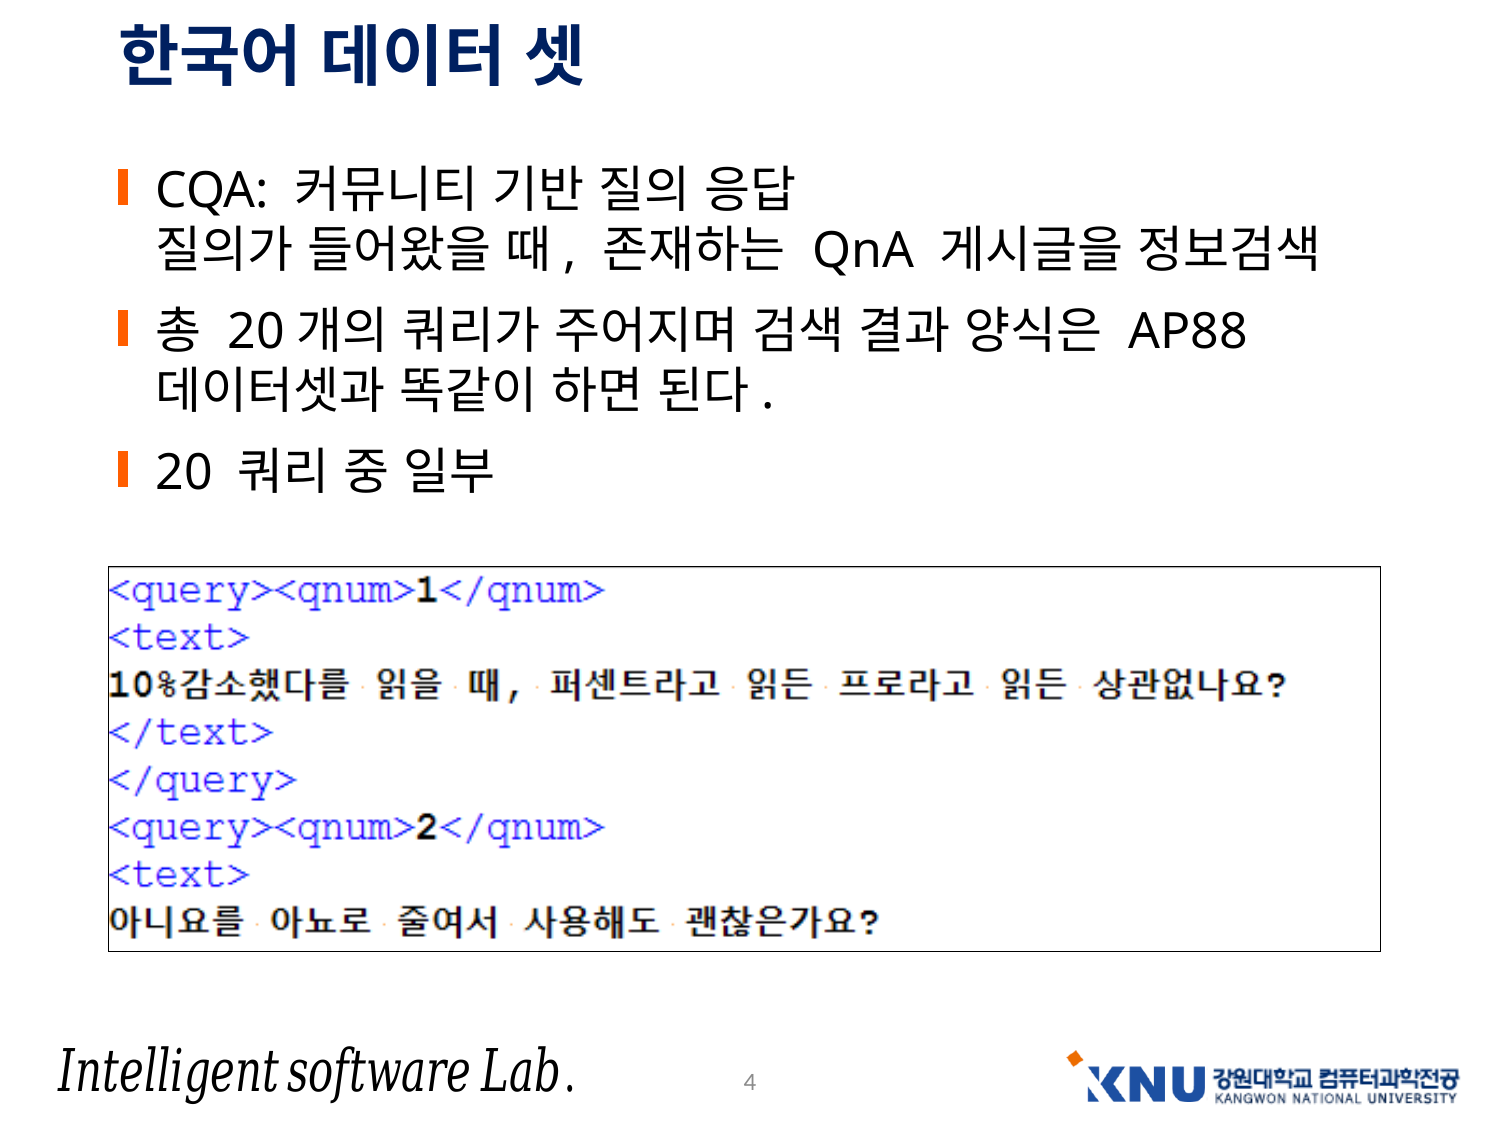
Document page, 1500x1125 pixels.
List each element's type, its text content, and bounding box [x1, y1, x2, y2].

title 한국어 데이터 셋 [103, 15, 1397, 101]
picture [118, 451, 128, 487]
picture [1206, 1063, 1468, 1106]
list CQA: 커뮤니티 기반 질의 응답 질의가 들어왔을 때, 존재하는 QnA 게시글을 정보검색 총 20개의 쿼리가 주어지며 검색 결과 양식은 AP88 데이터셋과 똑같이 하면 된다. 20 쿼리 중 일부 [103, 149, 1397, 1002]
picture [118, 169, 128, 205]
picture [1066, 1050, 1205, 1102]
picture [108, 566, 1381, 952]
picture [118, 310, 128, 346]
